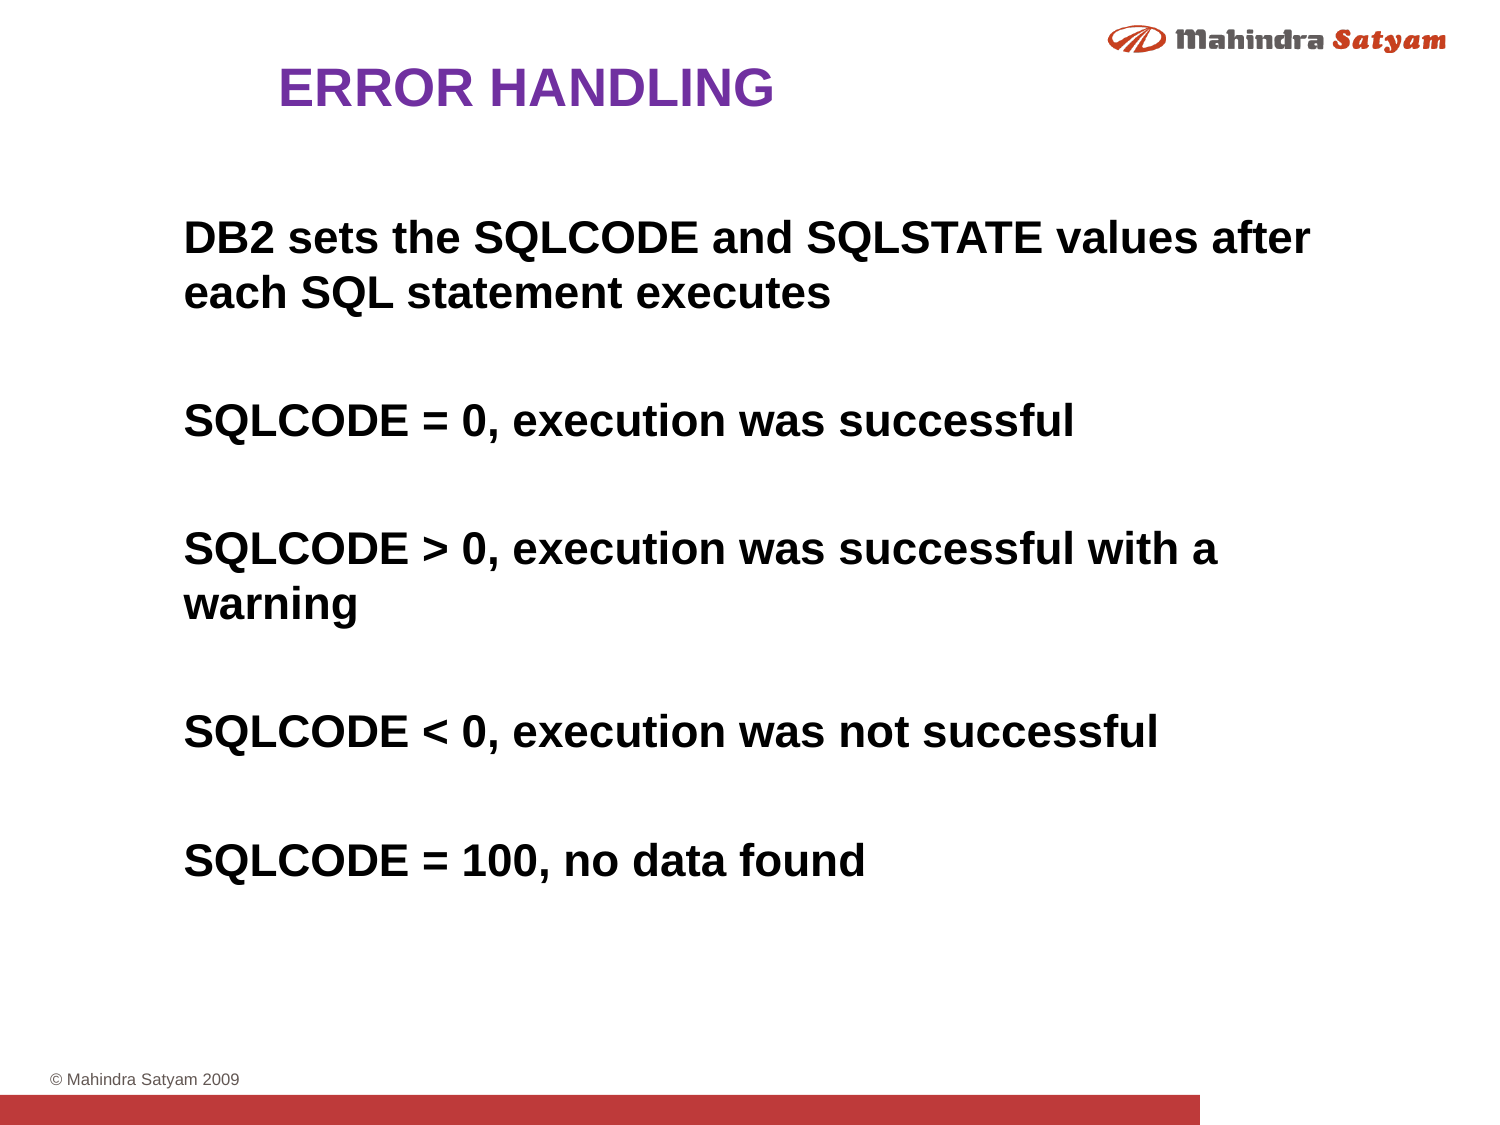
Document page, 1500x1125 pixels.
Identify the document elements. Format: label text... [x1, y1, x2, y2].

picture [1107, 25, 1446, 53]
text_box ERROR HANDLING [8, 25, 1047, 125]
text_box DB2 sets the SQLCODE and SQLSTATE values after each SQL statement executes SQLCODE = 0, execution was successful SQLCODE > 0, execution was successful with a warning SQLCODE < 0, execution was not successful SQLCODE = 100, no data found [112, 199, 1388, 1013]
